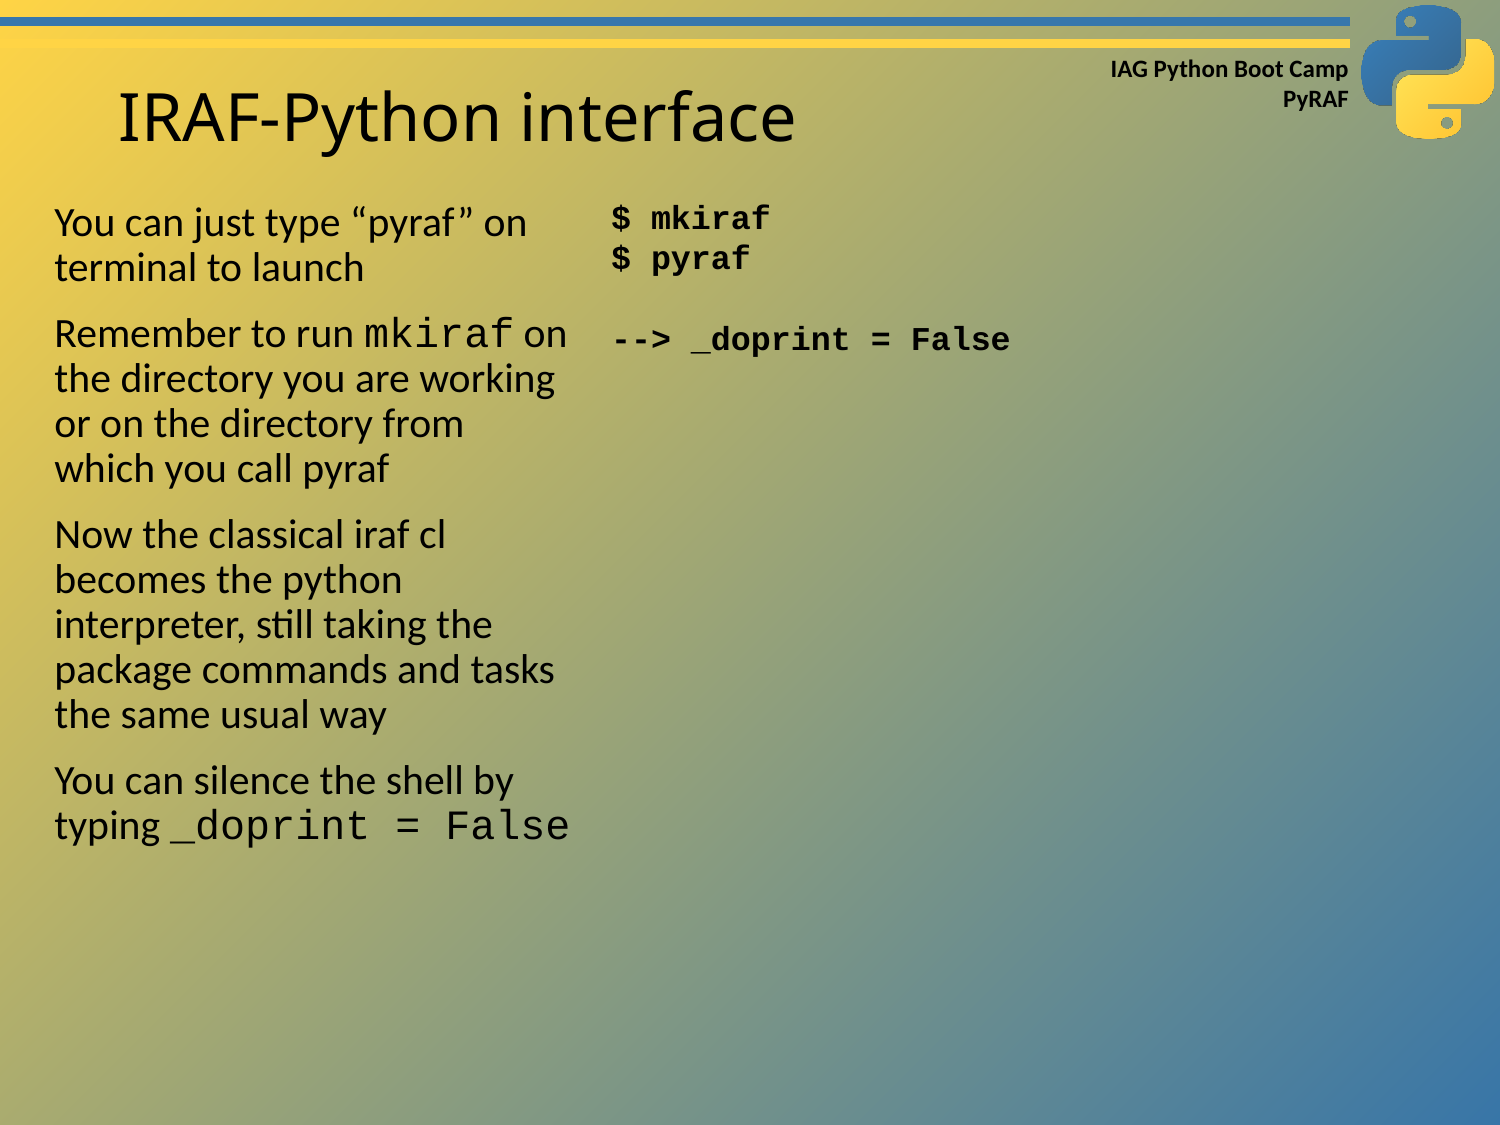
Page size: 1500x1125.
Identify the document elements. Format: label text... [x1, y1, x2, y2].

list $ mkiraf $ pyraf --> _doprint = False [596, 193, 1485, 1019]
title IRAF-Python interface [103, 63, 1082, 164]
picture [1361, 5, 1495, 139]
list You can just type “pyraf” on terminal to launch Remember to run mkiraf on the directory you are working or on the directory from which you call pyraf Now the classical iraf cl becomes the python interpreter, still taking the package commands and tasks the same usual way You can silence the shell by typing _doprint = False [39, 193, 589, 1015]
